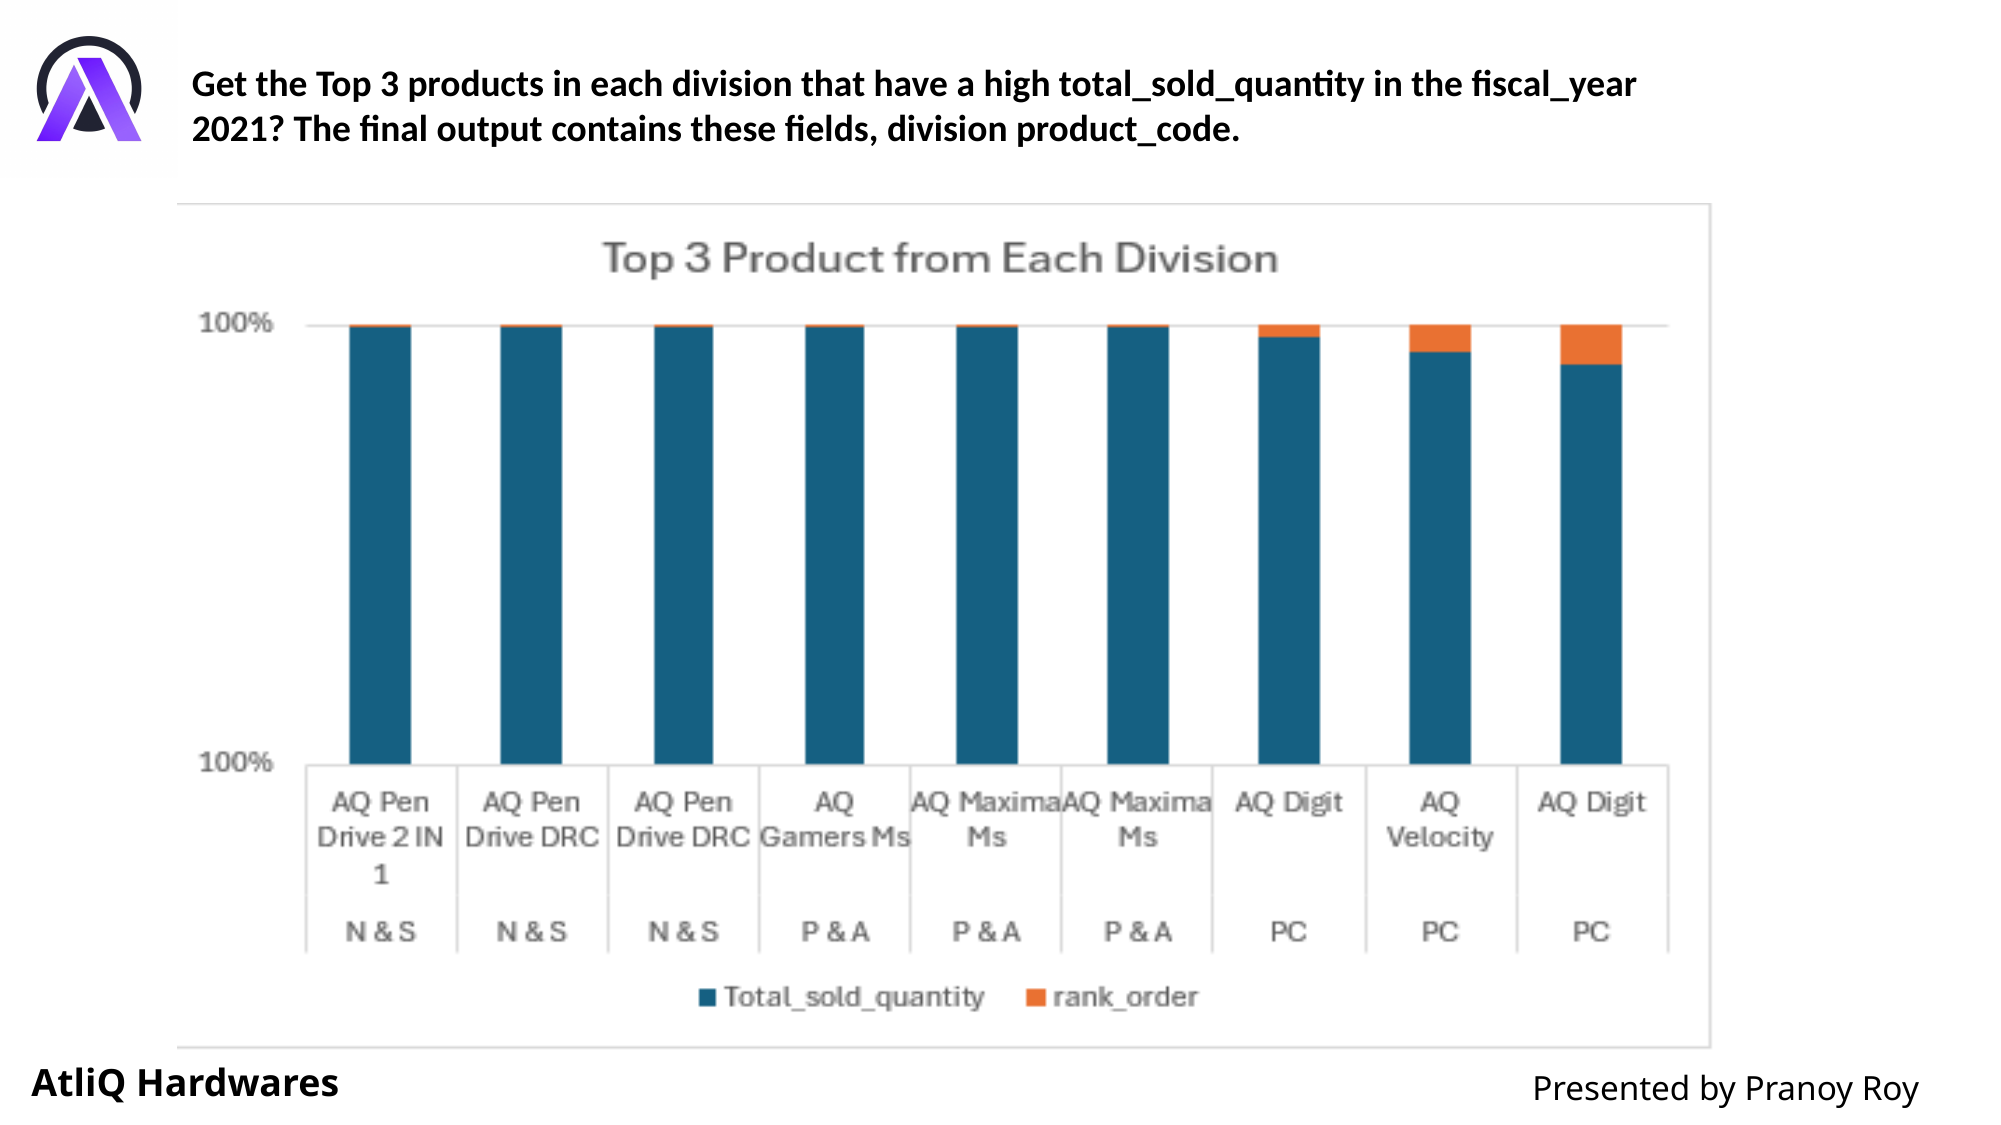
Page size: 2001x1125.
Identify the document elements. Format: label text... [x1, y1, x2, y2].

text_box AtliQ Hardwares [16, 1051, 382, 1112]
text_box Get the Top 3 products in each division that have a high total_sold_quantity in the fiscal_year 2021? The final output contains these fields, division product_code. [177, 51, 1718, 202]
text_box Presented by Pranoy Roy [1517, 1059, 2000, 1114]
picture [0, 0, 178, 178]
picture [177, 203, 1718, 1052]
